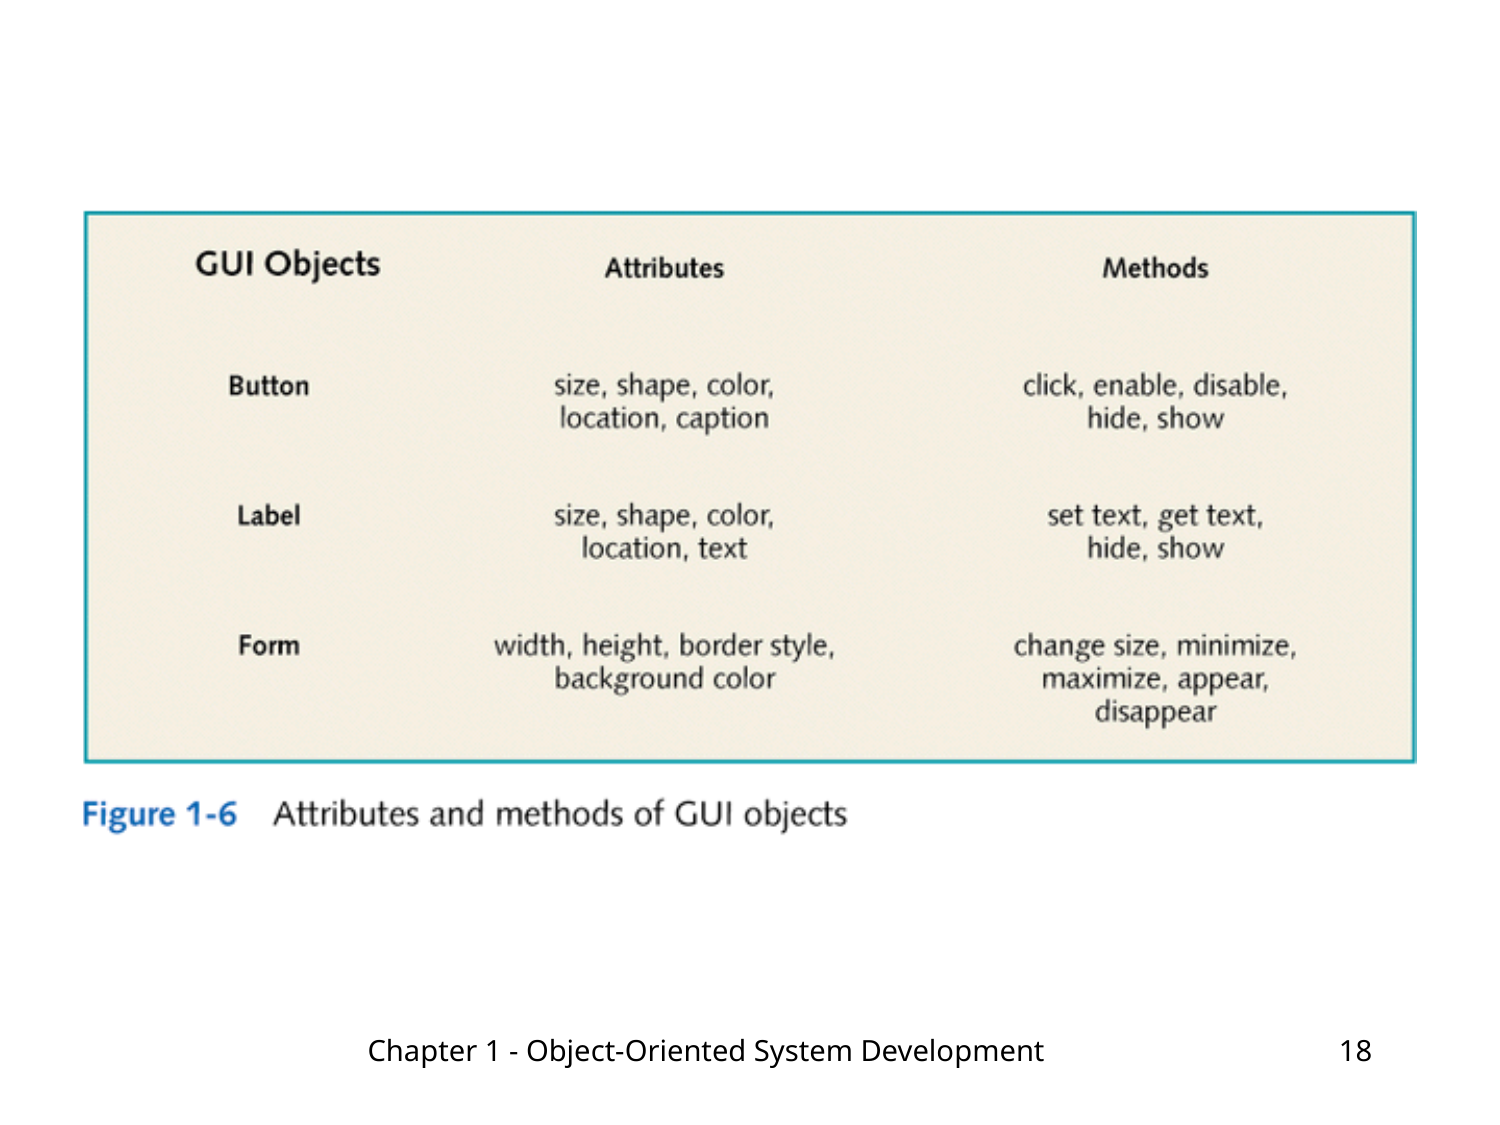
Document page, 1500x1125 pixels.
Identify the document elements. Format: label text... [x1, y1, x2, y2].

footer Chapter 1 - Object-Oriented System Development [112, 1025, 1299, 1100]
picture [83, 24, 1417, 1025]
slide_number 18 [1299, 1025, 1388, 1100]
